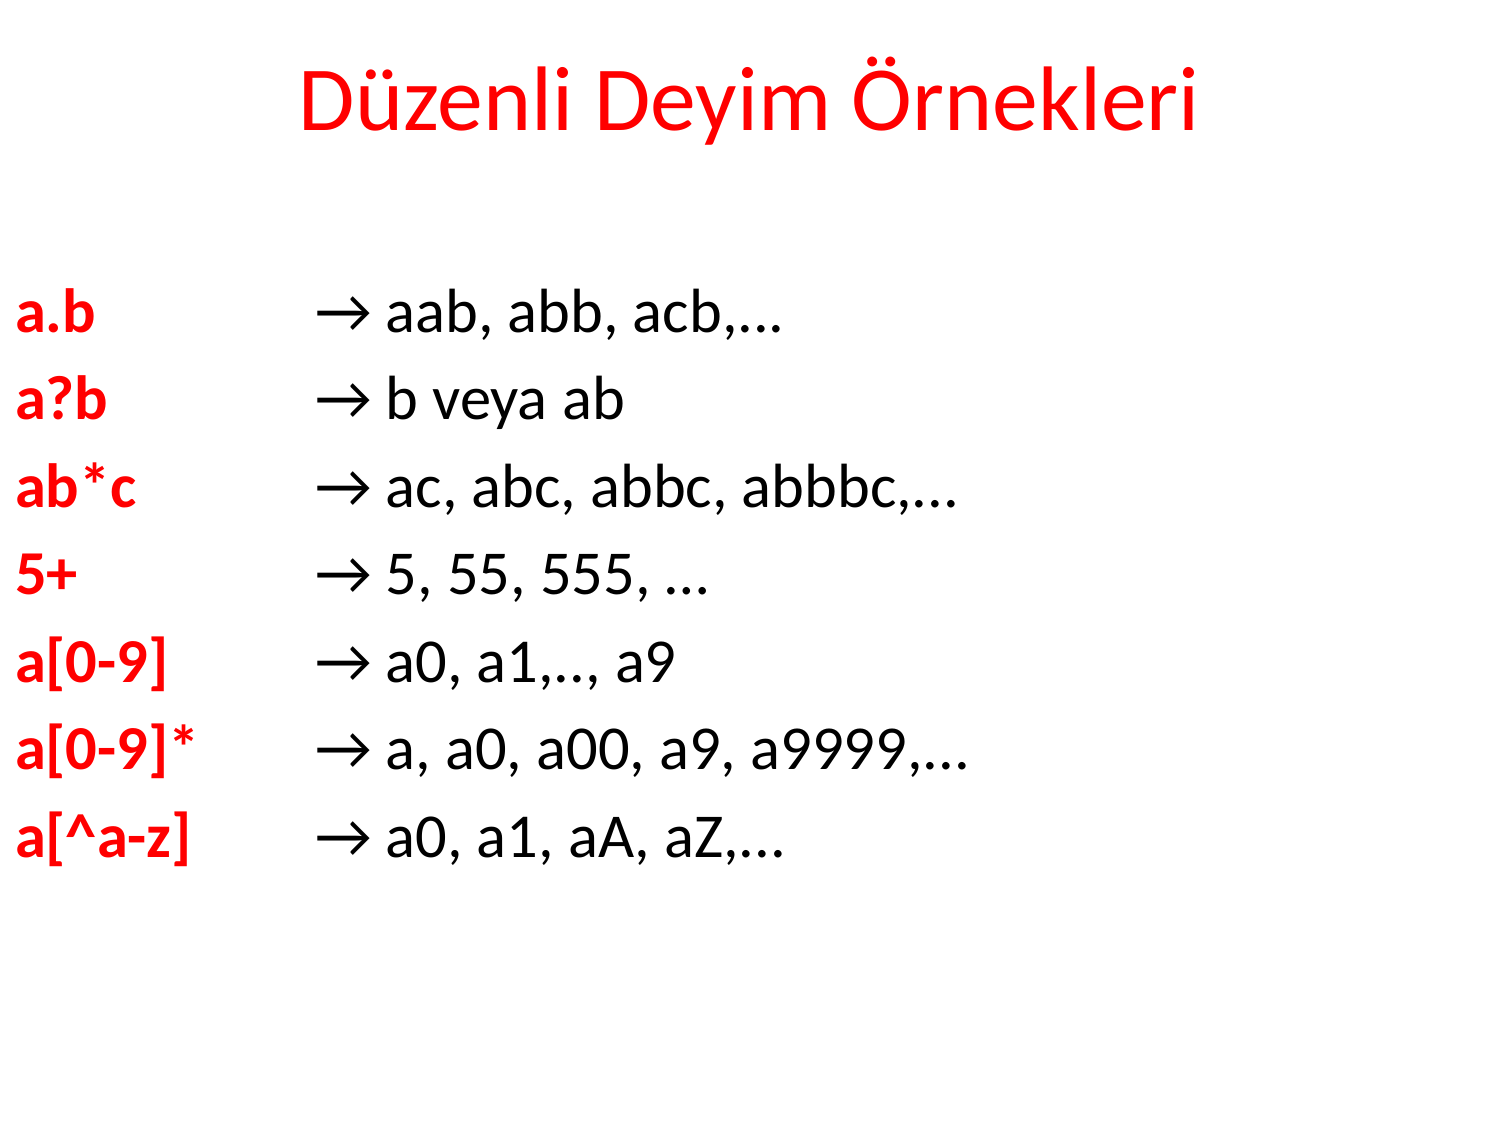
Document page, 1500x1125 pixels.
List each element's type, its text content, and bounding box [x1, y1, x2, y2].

list a.b → aab, abb, acb,... a?b → b veya ab ab*c → ac, abc, abbc, abbbc,... 5+ → 5, 55, 555, … a[0-9] → a0, a1,.., a9 a[0-9]* → a, a0, a00, a9, a9999,... a[^a-z] → a0, a1, aA, aZ,... [0, 174, 1500, 1125]
title Düzenli Deyim Örnekleri [0, 0, 1500, 174]
